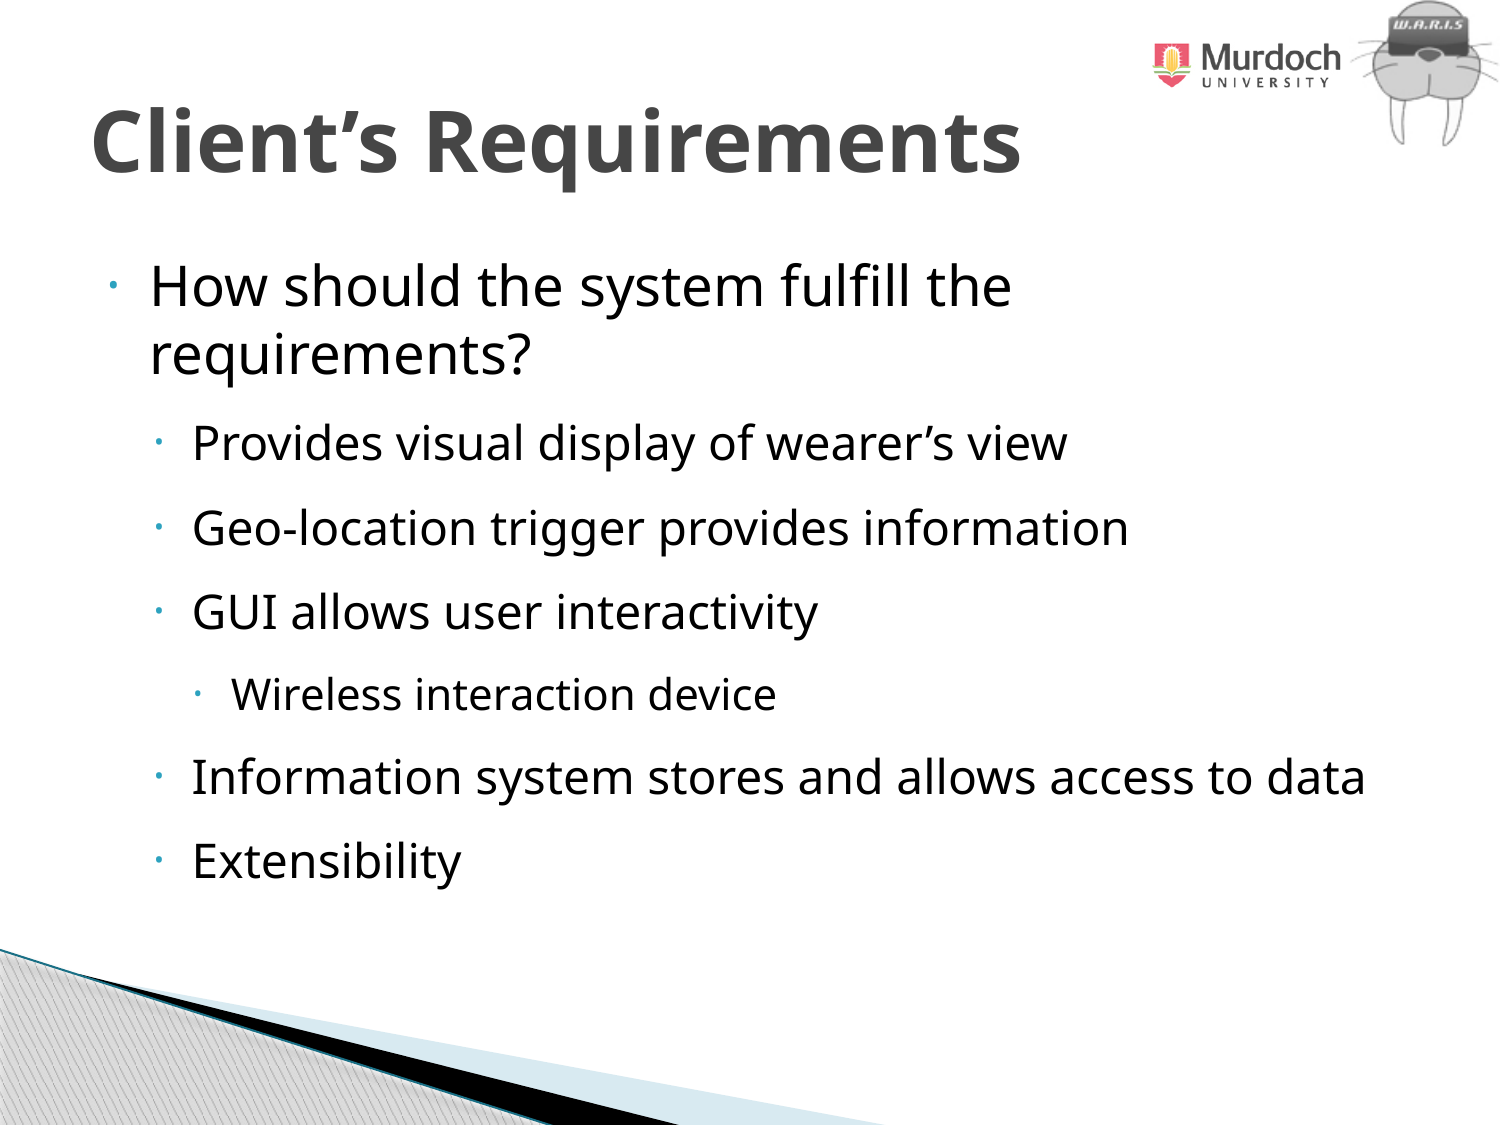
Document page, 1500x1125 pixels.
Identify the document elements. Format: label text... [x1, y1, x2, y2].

title Client’s Requirements [75, 45, 1425, 233]
picture [1349, 0, 1500, 148]
list How should the system fulfill the requirements? Provides visual display of wearer’s view Geo-location trigger provides information GUI allows user interactivity Wireless interaction device Information system stores and allows access to data Extensibility [75, 243, 1425, 986]
picture [1151, 42, 1341, 89]
